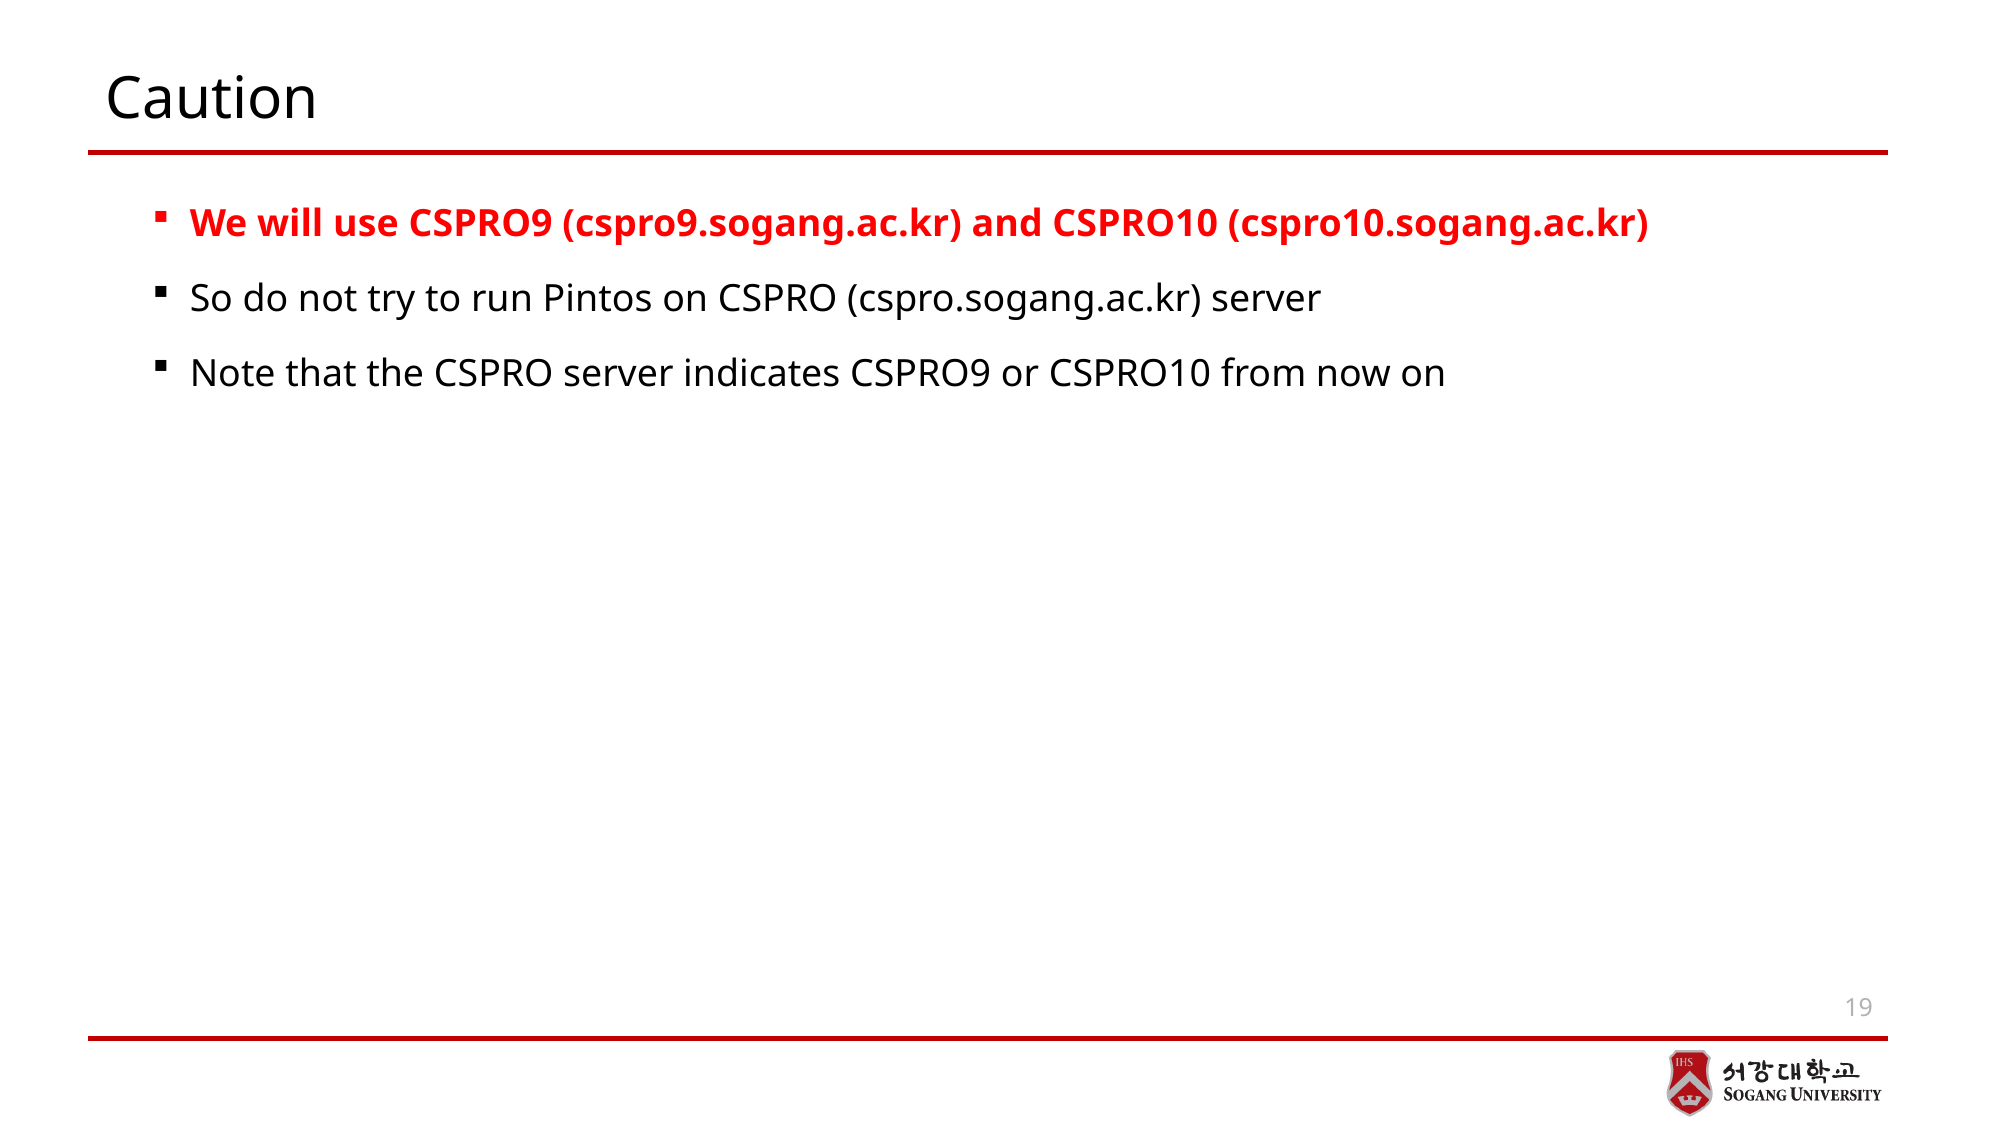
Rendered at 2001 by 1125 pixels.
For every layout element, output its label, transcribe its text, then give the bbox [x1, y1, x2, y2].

list We will use CSPRO9 (cspro9.sogang.ac.kr) and CSPRO10 (cspro10.sogang.ac.kr) So do not try to run Pintos on CSPRO (cspro.sogang.ac.kr) server Note that the CSPRO server indicates CSPRO9 or CSPRO10 from now on [137, 182, 1817, 979]
picture [1659, 1049, 1888, 1117]
slide_number 19 [1774, 978, 1888, 1039]
title Caution [91, 61, 1817, 141]
